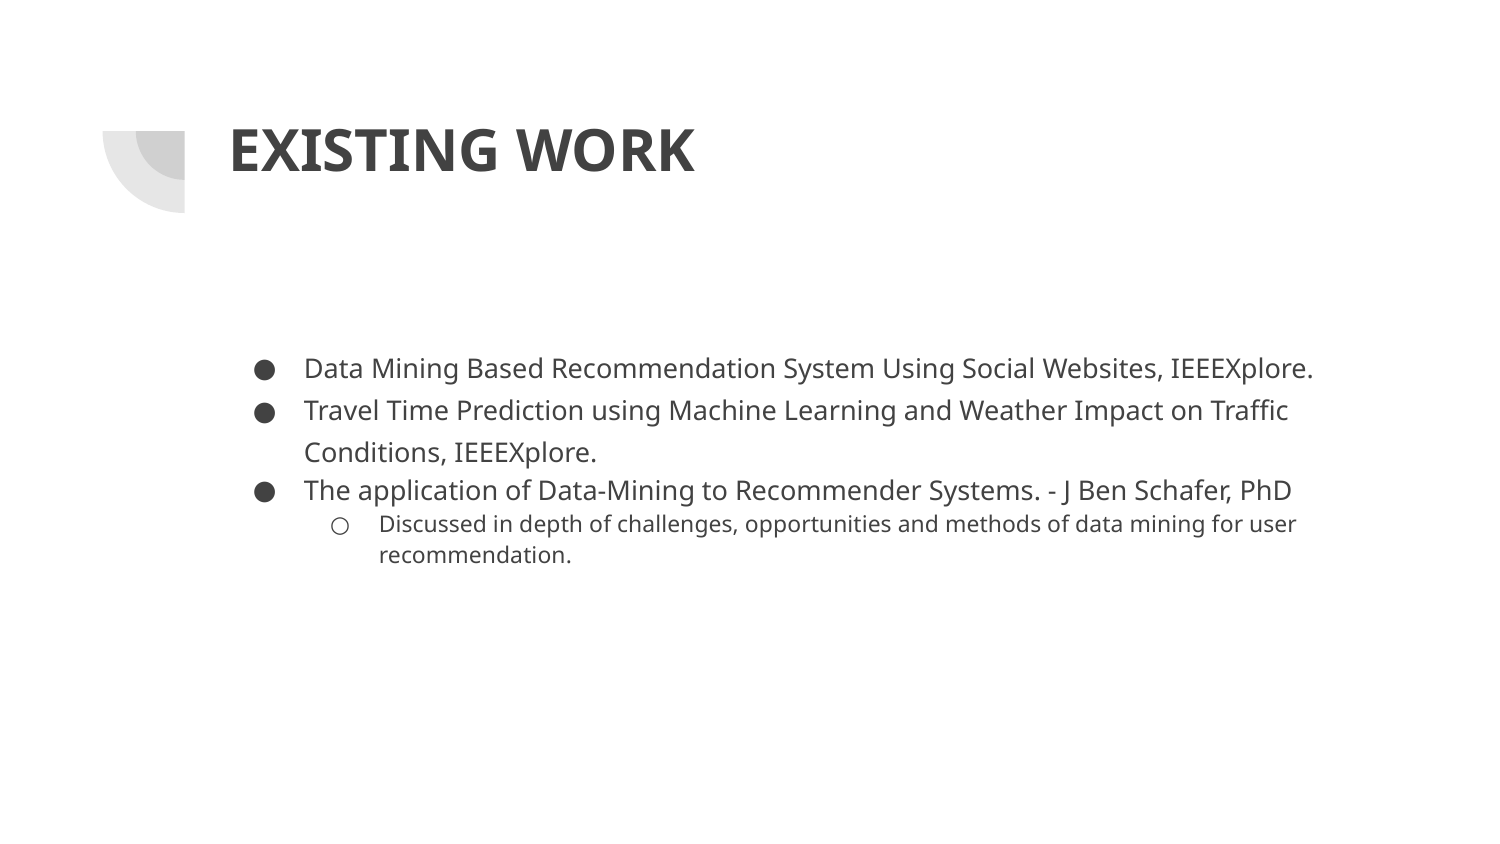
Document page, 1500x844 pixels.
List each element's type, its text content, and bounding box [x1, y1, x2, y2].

title EXISTING WORK [213, 98, 1368, 263]
list Data Mining Based Recommendation System Using Social Websites, IEEEXplore. Travel Time Prediction using Machine Learning and Weather Impact on Traffic Conditions, IEEEXplore. The application of Data-Mining to Recommender Systems. - J Ben Schafer, PhD Discussed in depth of challenges, opportunities and methods of data mining for user recommendation. [213, 326, 1368, 744]
